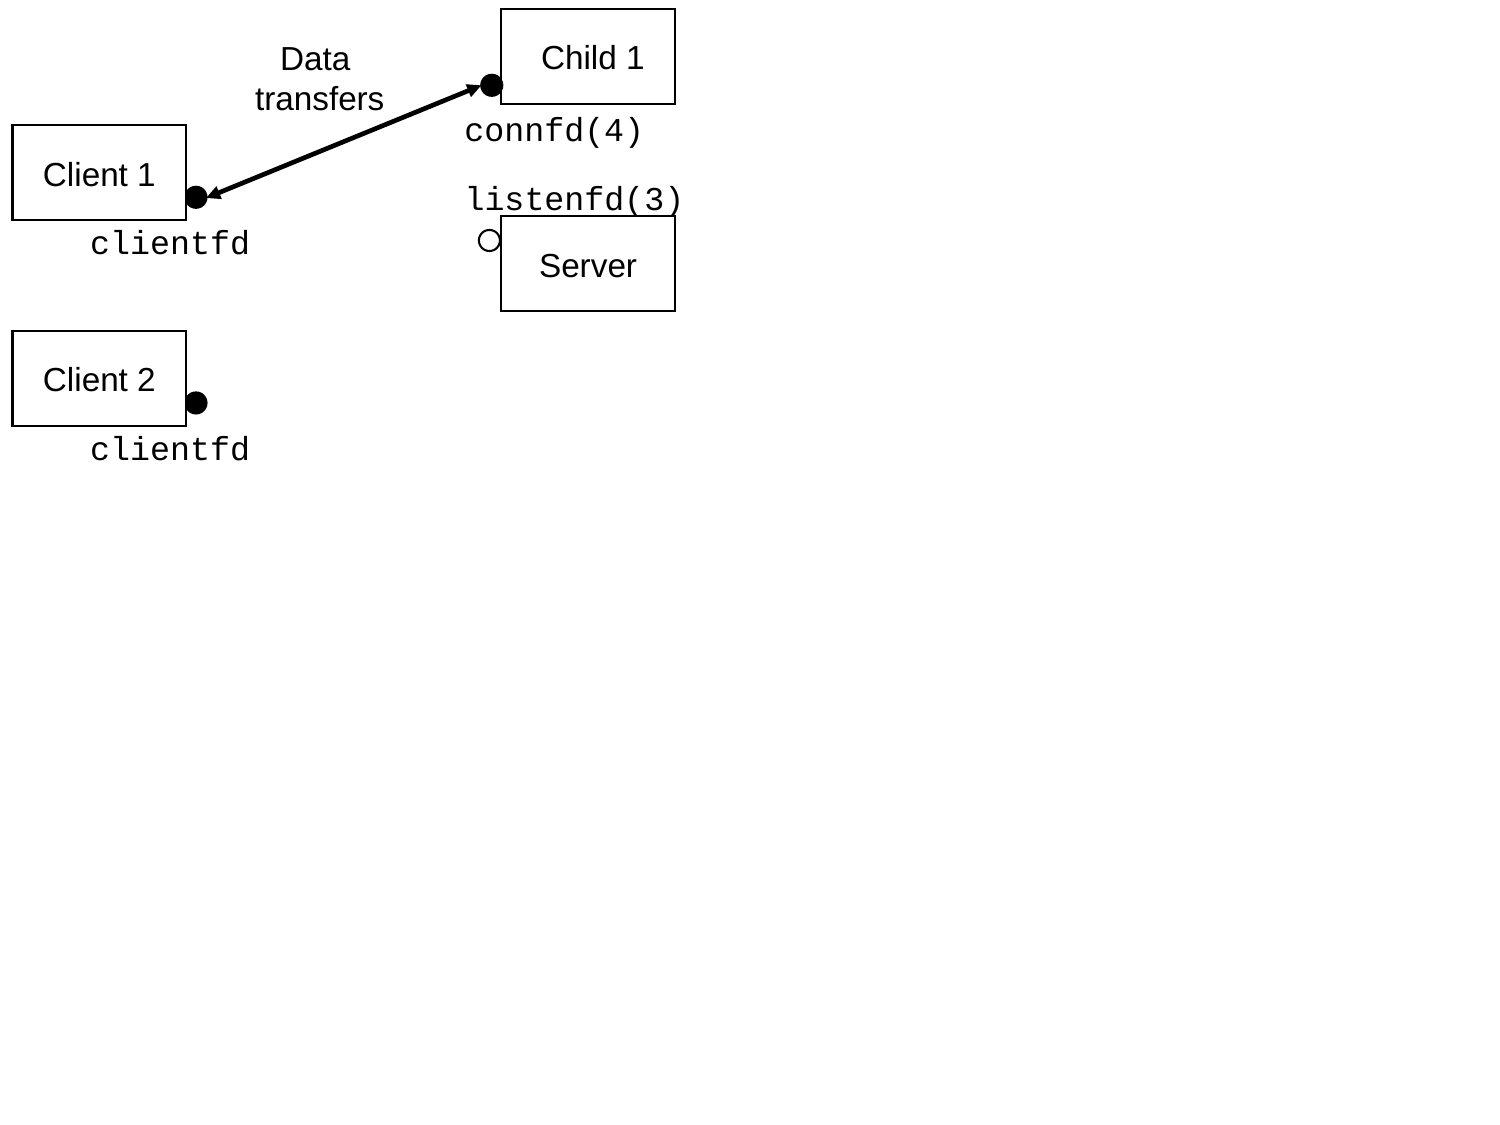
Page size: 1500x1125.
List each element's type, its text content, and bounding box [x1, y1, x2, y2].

text_box [206, 125, 385, 199]
text_box listenfd(3) [449, 170, 700, 225]
text_box Data transfers [240, 30, 400, 125]
text_box connfd(4) [449, 100, 660, 155]
text_box [187, 186, 207, 208]
text_box clientfd [75, 420, 266, 475]
text_box Child 1 [501, 8, 675, 105]
text_box [481, 74, 503, 96]
text_box [478, 229, 500, 252]
text_box Server [501, 225, 675, 312]
text_box Client 1 [12, 124, 187, 221]
text_box Client 2 [12, 330, 187, 426]
text_box [400, 84, 482, 119]
text_box [187, 392, 207, 414]
text_box clientfd [75, 214, 266, 269]
